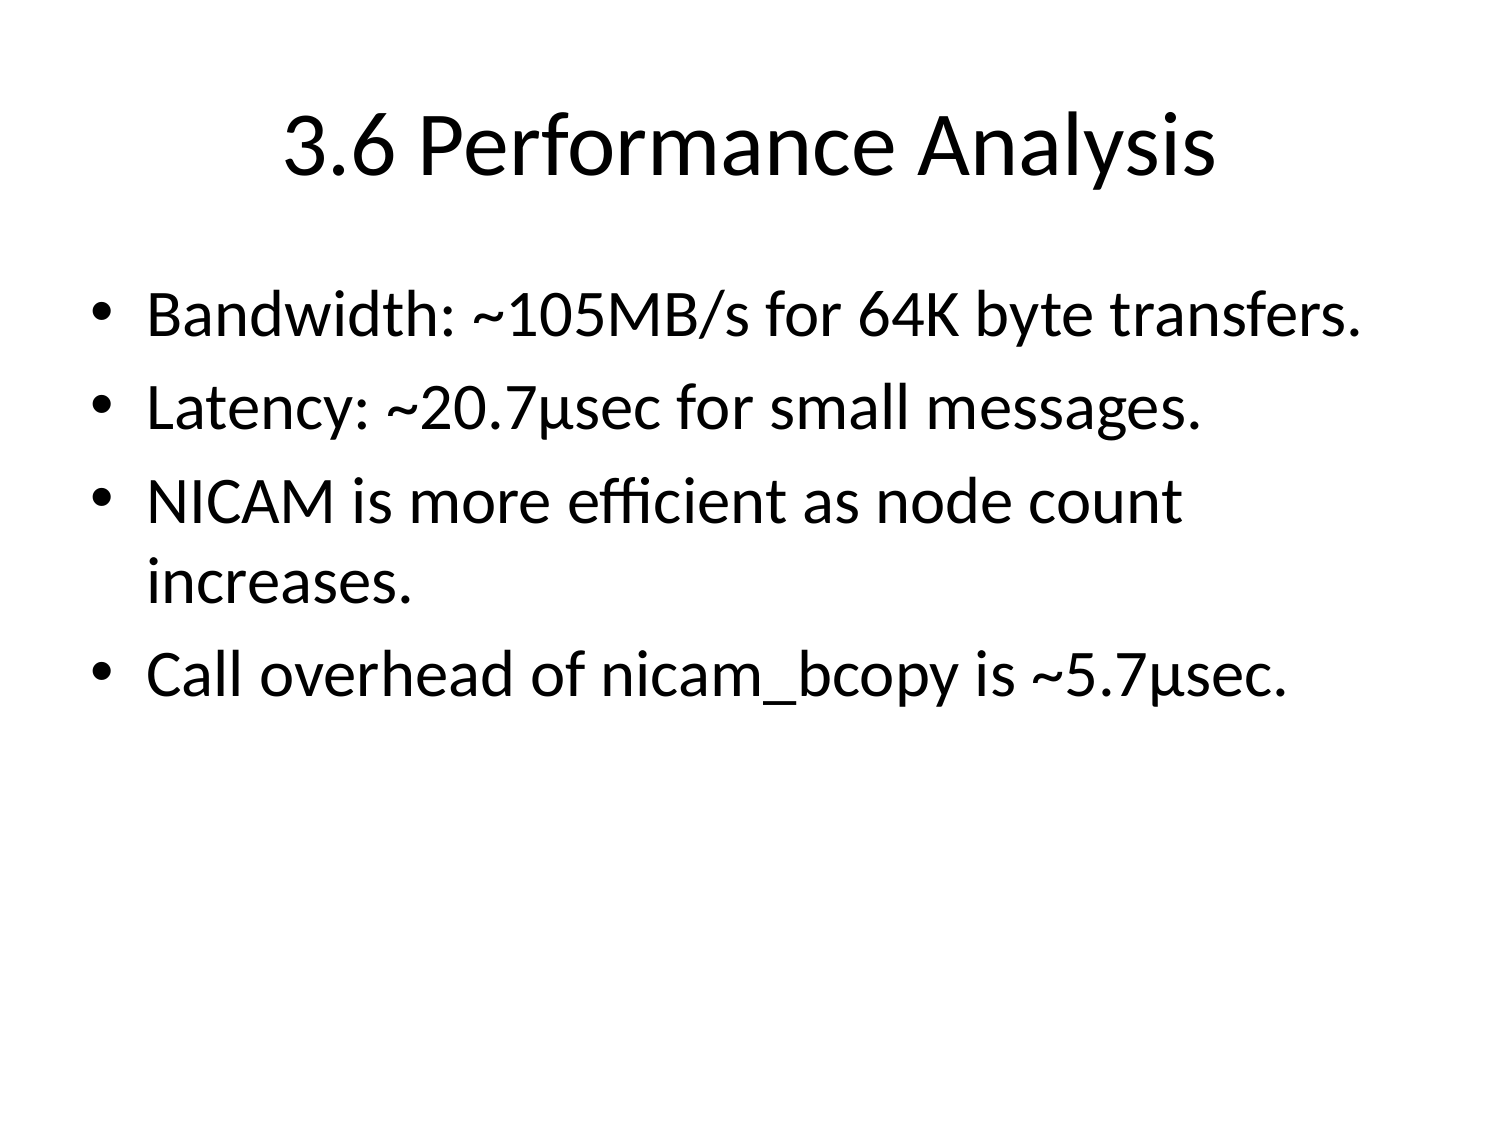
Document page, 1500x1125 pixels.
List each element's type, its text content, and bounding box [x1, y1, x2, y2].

title 3.6 Performance Analysis [75, 45, 1425, 233]
list Bandwidth: ~105MB/s for 64K byte transfers. Latency: ~20.7µsec for small messages. NICAM is more efficient as node count increases. Call overhead of nicam_bcopy is ~5.7µsec. [75, 262, 1425, 1005]
